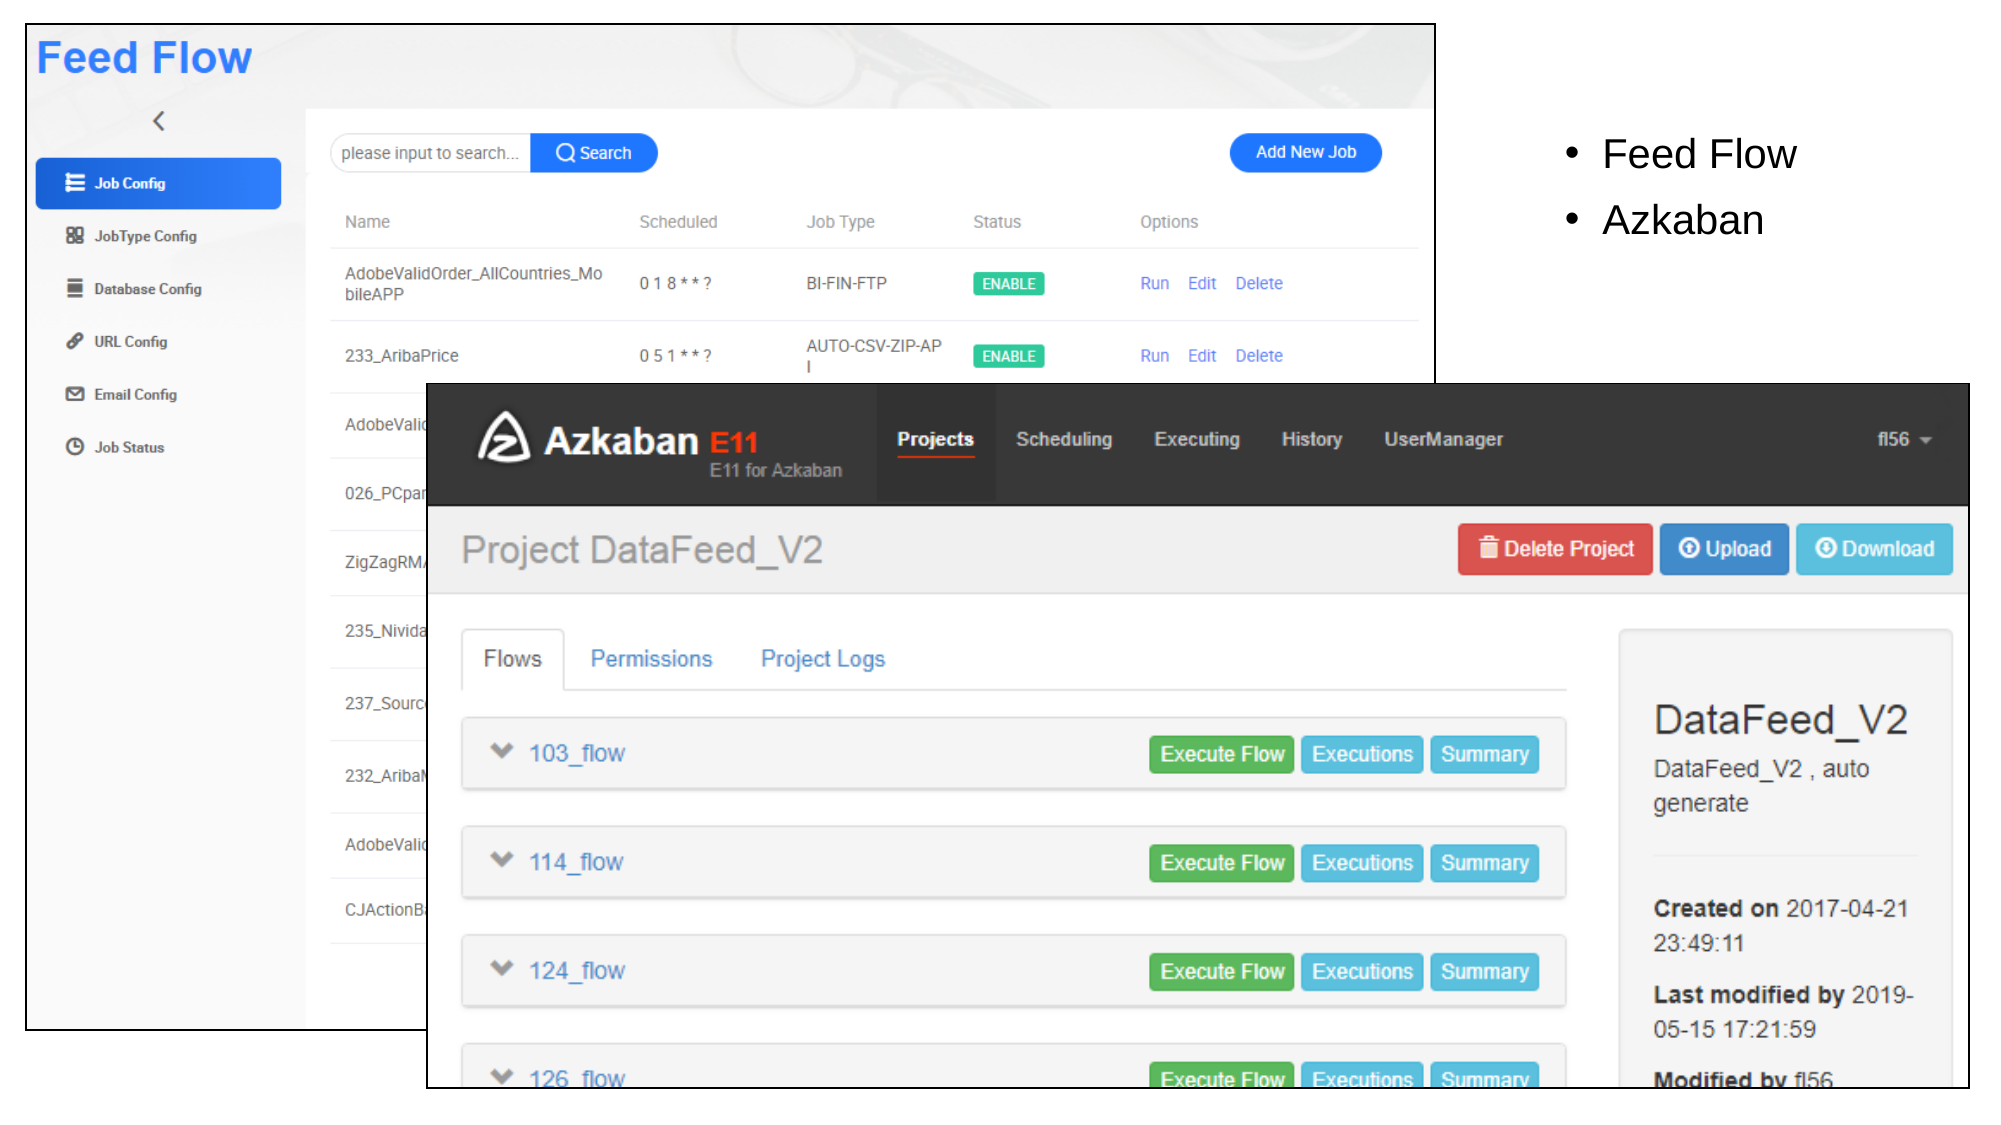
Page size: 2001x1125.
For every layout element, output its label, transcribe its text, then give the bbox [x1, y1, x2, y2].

picture [26, 24, 1969, 1088]
subtitle Feed Flow Azkaban [1549, 125, 1841, 268]
